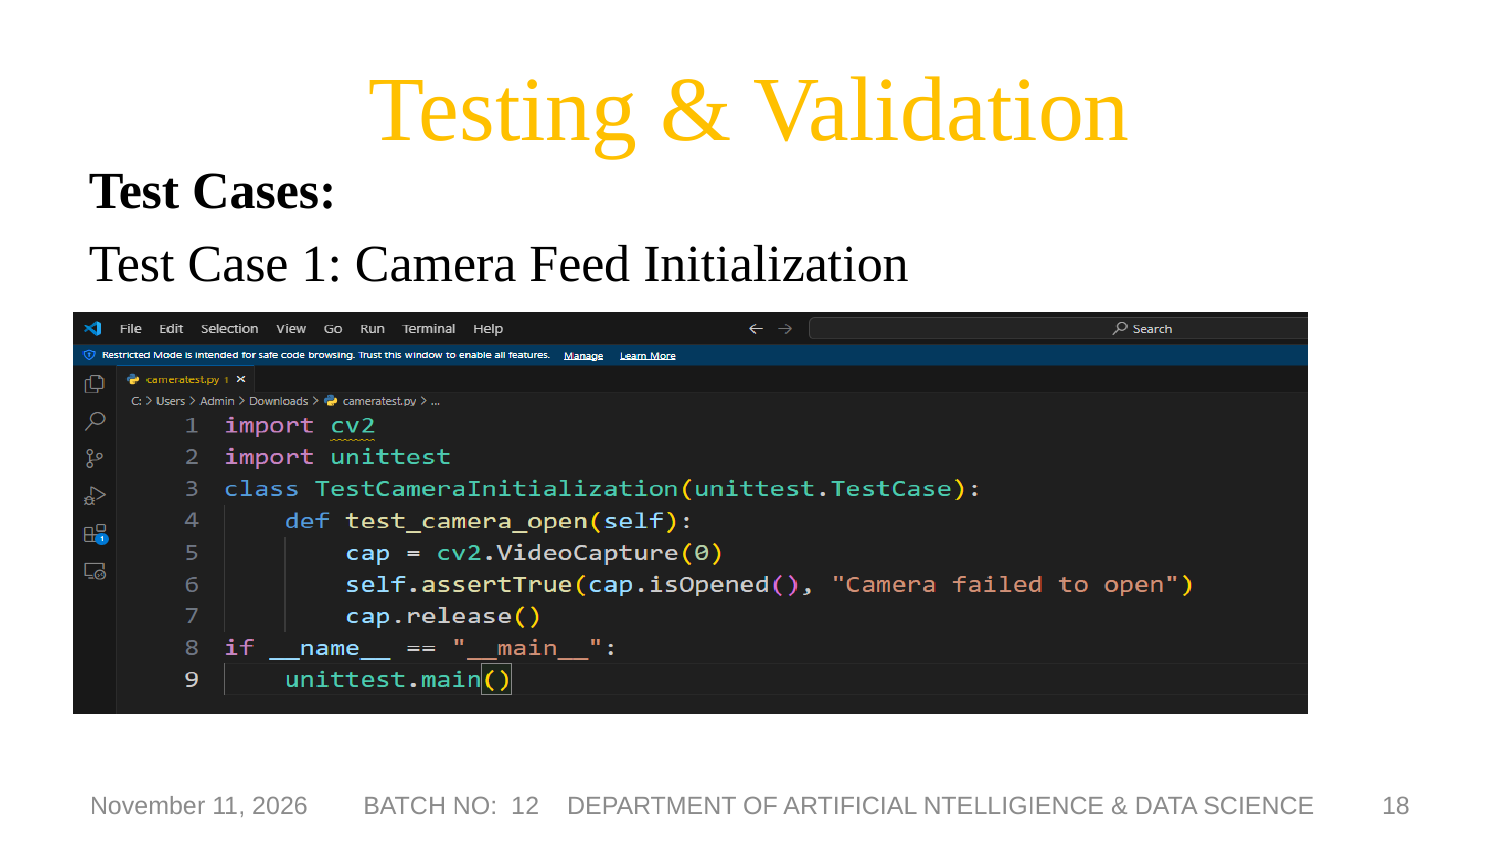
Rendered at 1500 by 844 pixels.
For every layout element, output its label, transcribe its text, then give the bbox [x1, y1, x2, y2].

footer BATCH NO: 12 DEPARTMENT OF ARTIFICIAL NTELLIGIENCE & DATA SCIENCE [347, 782, 1074, 827]
picture [73, 312, 1308, 715]
list Test Cases: Test Case 1: Camera Feed Initialization [73, 148, 1424, 706]
slide_number 18 [1074, 782, 1425, 827]
title Testing & Validation [75, 33, 1425, 175]
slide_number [75, 782, 347, 827]
